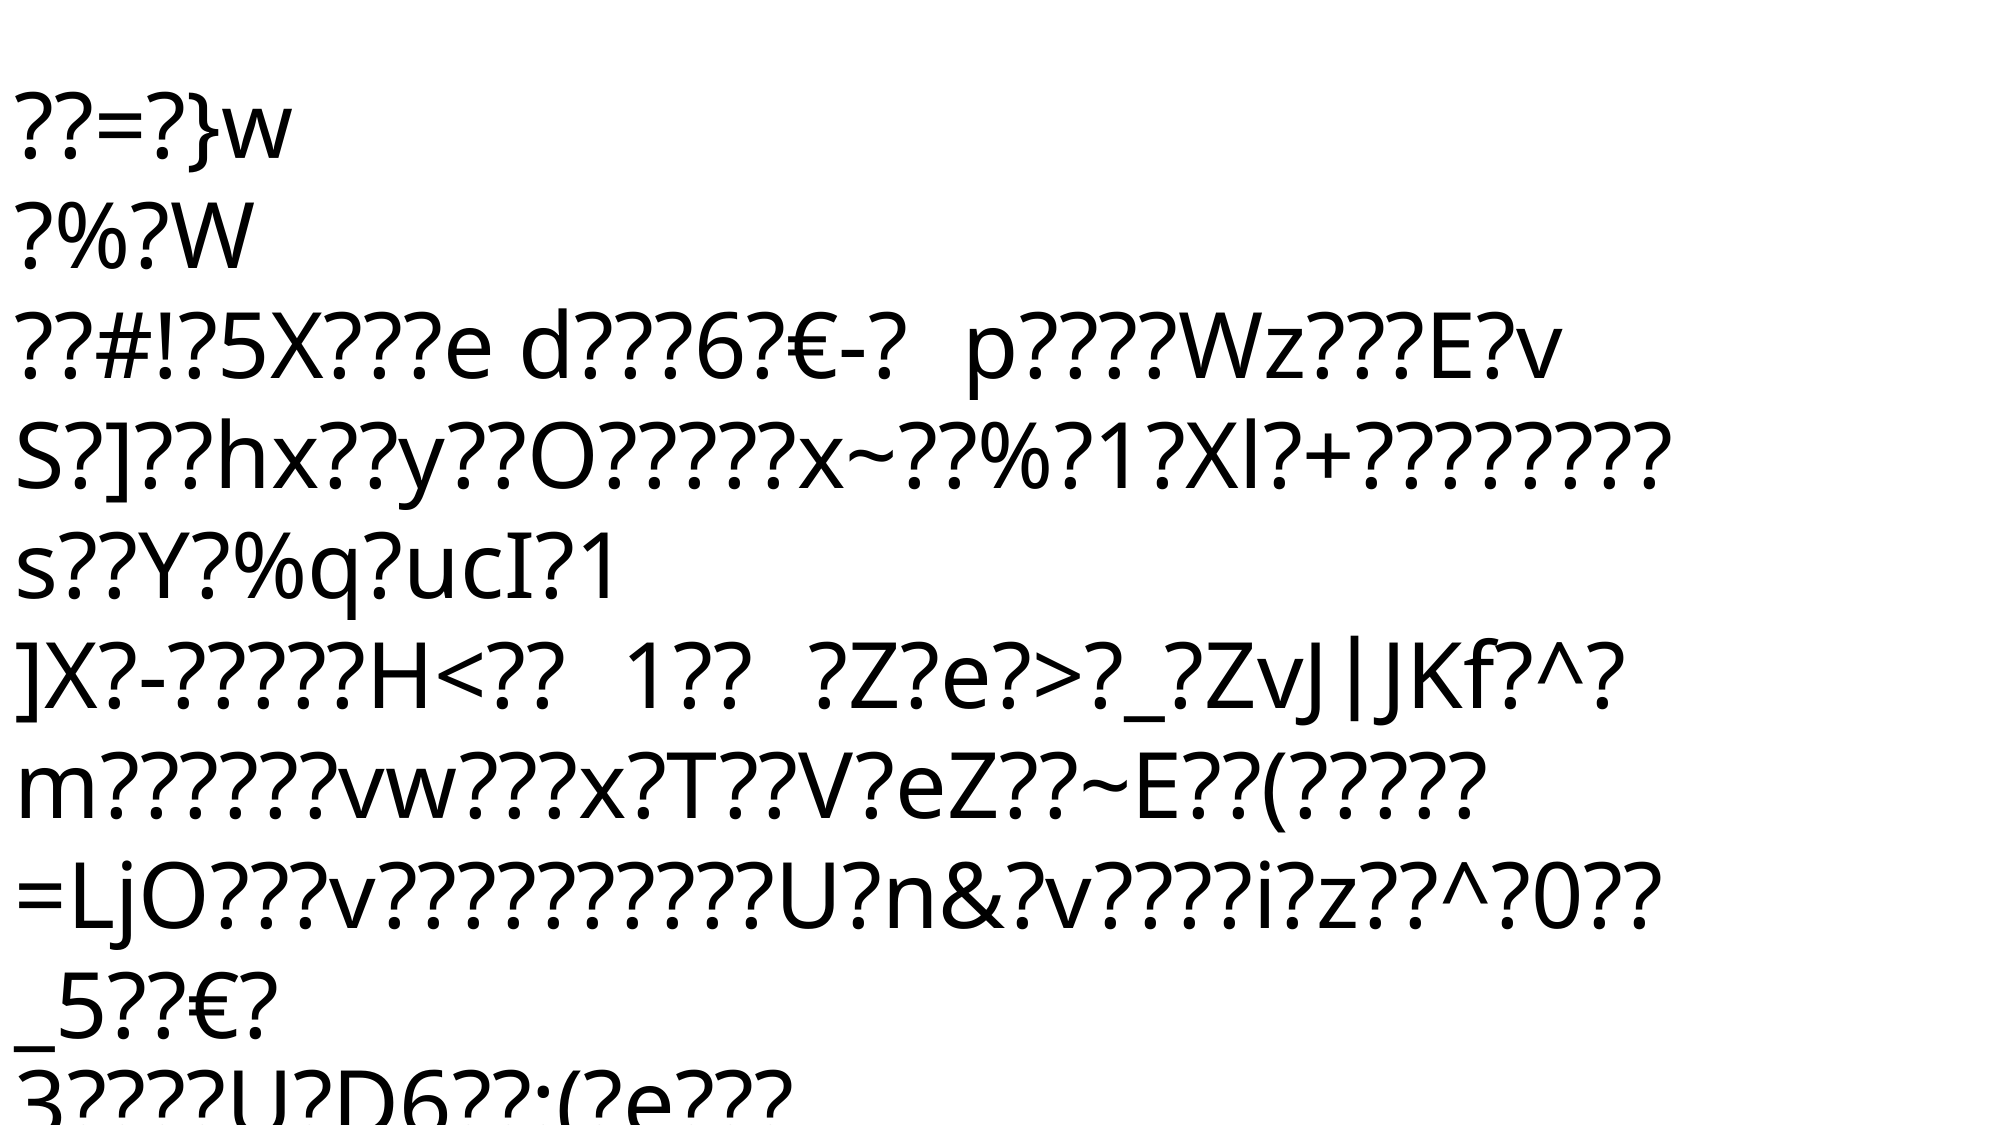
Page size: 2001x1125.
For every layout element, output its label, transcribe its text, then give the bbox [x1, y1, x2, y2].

title ??=?}w ?%?W ??#!?5X???e d???6?€-?p????Wz???E?v S?]??hx??y??O?????x~??%?1?Xl?+????????s??Y?%q?ucI?1 ]X?-?????H<??1???Z?e?>?_?ZvJJKf?^?m??????vw???x?T??V?eZ??~E??(?????=LjO???v??????????U?n&?v????i?z??^?0??_5??€? 3????U?D6??:(?e??? [0, 59, 1725, 278]
